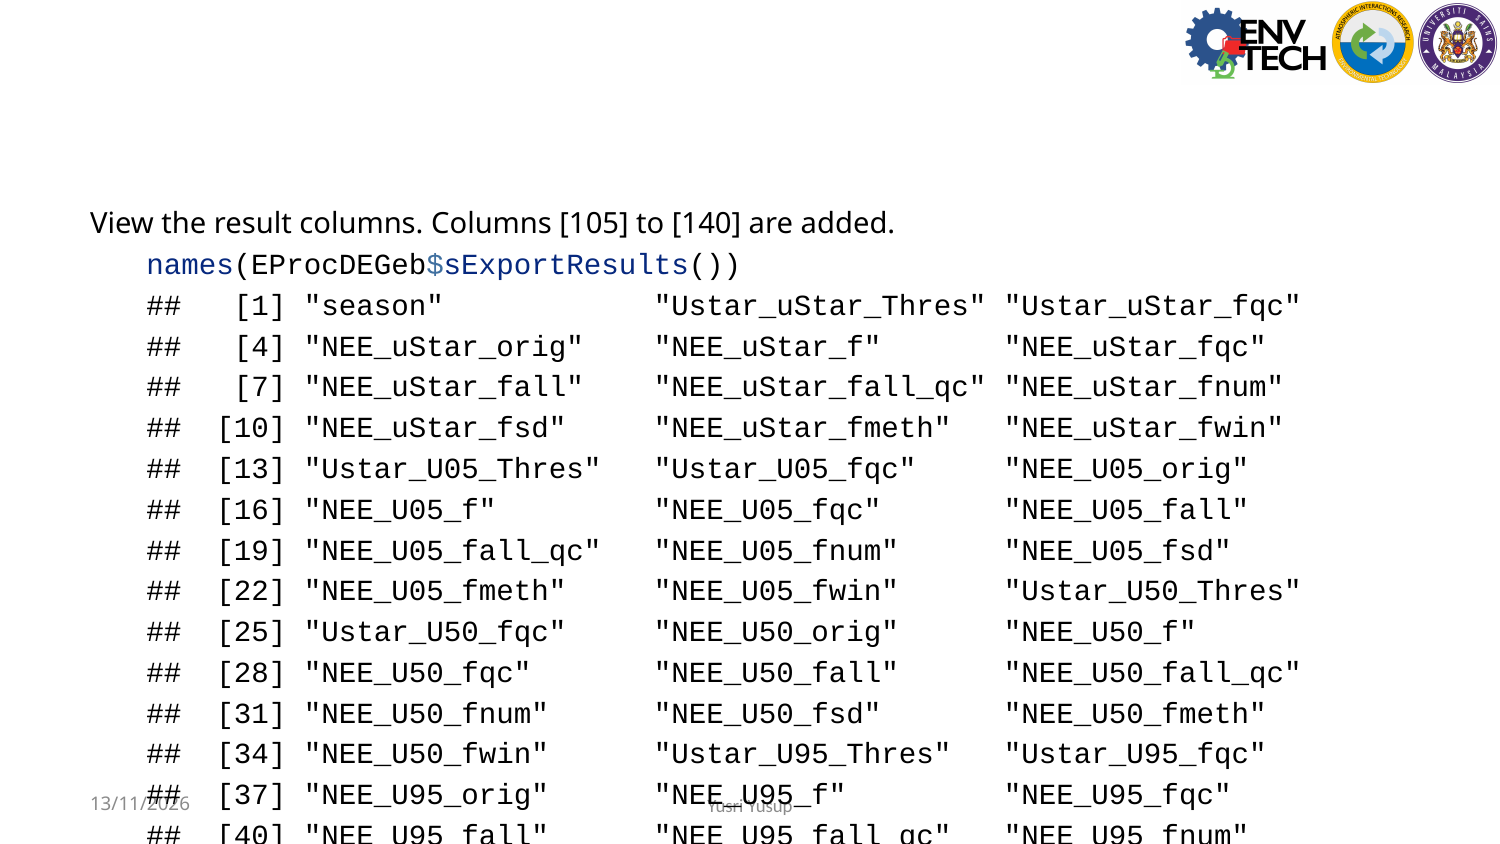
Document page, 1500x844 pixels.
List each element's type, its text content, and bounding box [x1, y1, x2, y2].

list View the result columns. Columns [105] to [140] are added. names(EProcDEGeb$sExportResults()) ## [1] "season" "Ustar_uStar_Thres" "Ustar_uStar_fqc" ## [4] "NEE_uStar_orig" "NEE_uStar_f" "NEE_uStar_fqc" ## [7] "NEE_uStar_fall" "NEE_uStar_fall_qc" "NEE_uStar_fnum" ## [10] "NEE_uStar_fsd" "NEE_uStar_fmeth" "NEE_uStar_fwin" ## [13] "Ustar_U05_Thres" "Ustar_U05_fqc" "NEE_U05_orig" ## [16] "NEE_U05_f" "NEE_U05_fqc" "NEE_U05_fall" ## [19] "NEE_U05_fall_qc" "NEE_U05_fnum" "NEE_U05_fsd" ## [22] "NEE_U05_fmeth" "NEE_U05_fwin" "Ustar_U50_Thres" ## [25] "Ustar_U50_fqc" "NEE_U50_orig" "NEE_U50_f" ## [28] "NEE_U50_fqc" "NEE_U50_fall" "NEE_U50_fall_qc" ## [31] "NEE_U50_fnum" "NEE_U50_fsd" "NEE_U50_fmeth" ## [34] "NEE_U50_fwin" "Ustar_U95_Thres" "Ustar_U95_fqc" ## [37] "NEE_U95_orig" "NEE_U95_f" "NEE_U95_fqc" ## [40] "NEE_U95_fall" "NEE_U95_fall_qc" "NEE_U95_fnum" ## [43] "NEE_U95_fsd" "NEE_U95_fmeth" "NEE_U95_fwin" ## [46] "Rg_orig" "Rg_f" "Rg_fqc" ## [49] "Rg_fall" "Rg_fall_qc" "Rg_fnum" ## [52] "Rg_fsd" "Rg_fmeth" "Rg_fwin" ## [55] "Tair_orig" "Tair_f" "Tair_fqc" ## [58] "Tair_fall" "Tair_fall_qc" "Tair_fnum" ## [61] "Tair_fsd" "Tair_fmeth" "Tair_fwin" ## [64] "VPD_orig" "VPD_f" "VPD_fqc" ## [67] "VPD_fall" "VPD_fall_qc" "VPD_fnum" ## [70] "VPD_fsd" "VPD_fmeth" "VPD_fwin" ## [73] "PotRad_U05" "FP_NEEnight_U05" "FP_Temp_U05" ## [76] "E_0_U05" "R_ref_U05" "Reco_U05" ## [79] "GPP_U05_f" "GPP_U05_fqc" "PotRad_U50" ## [82] "FP_NEEnight_U50" "FP_Temp_U50" "E_0_U50" ## [85] "R_ref_U50" "Reco_U50" "GPP_U50_f" ## [88] "GPP_U50_fqc" "PotRad_U95" "FP_NEEnight_U95" ## [91] "FP_Temp_U95" "E_0_U95" "R_ref_U95" ## [94] "Reco_U95" "GPP_U95_f" "GPP_U95_fqc" ## [97] "PotRad_uStar" "FP_NEEnight_uStar" "FP_Temp_uStar" ## [100] "E_0_uStar" "R_ref_uStar" "Reco_uStar" ## [103] "GPP_uStar_f" "GPP_uStar_fqc" "PotRad_NEW" ## [106] "Reco_DT_U05" "GPP_DT_U05" "Reco_DT_U05_SD" ## [109] "GPP_DT_U05_SD" "Reco_DT_U50" "GPP_DT_U50" ## [112] "Reco_DT_U50_SD" "GPP_DT_U50_SD" "Reco_DT_U95" ## [115] "GPP_DT_U95" "Reco_DT_U95_SD" "GPP_DT_U95_SD" ## [118] "FP_VARnight" "FP_VARday" "NEW_FP_Temp" ## [121] "NEW_FP_VPD" "FP_RRef_Night" "FP_qc" ## [124] "FP_dRecPar" "FP_errorcode" "FP_GPP2000" ## [127] "FP_k" "FP_beta" "FP_alpha" ## [130] "FP_RRef" "FP_E0" "FP_k_sd" ## [133] "FP_beta_sd" "FP_alpha_sd" "FP_RRef_sd" ## [136] "FP_E0_sd" "Reco_DT_uStar" "GPP_DT_uStar" ## [139] "Reco_DT_uStar_SD" "GPP_DT_uStar_SD" [75, 196, 1425, 754]
picture [1181, 0, 1500, 85]
footer Yusri Yusup [512, 782, 988, 827]
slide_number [75, 782, 425, 827]
